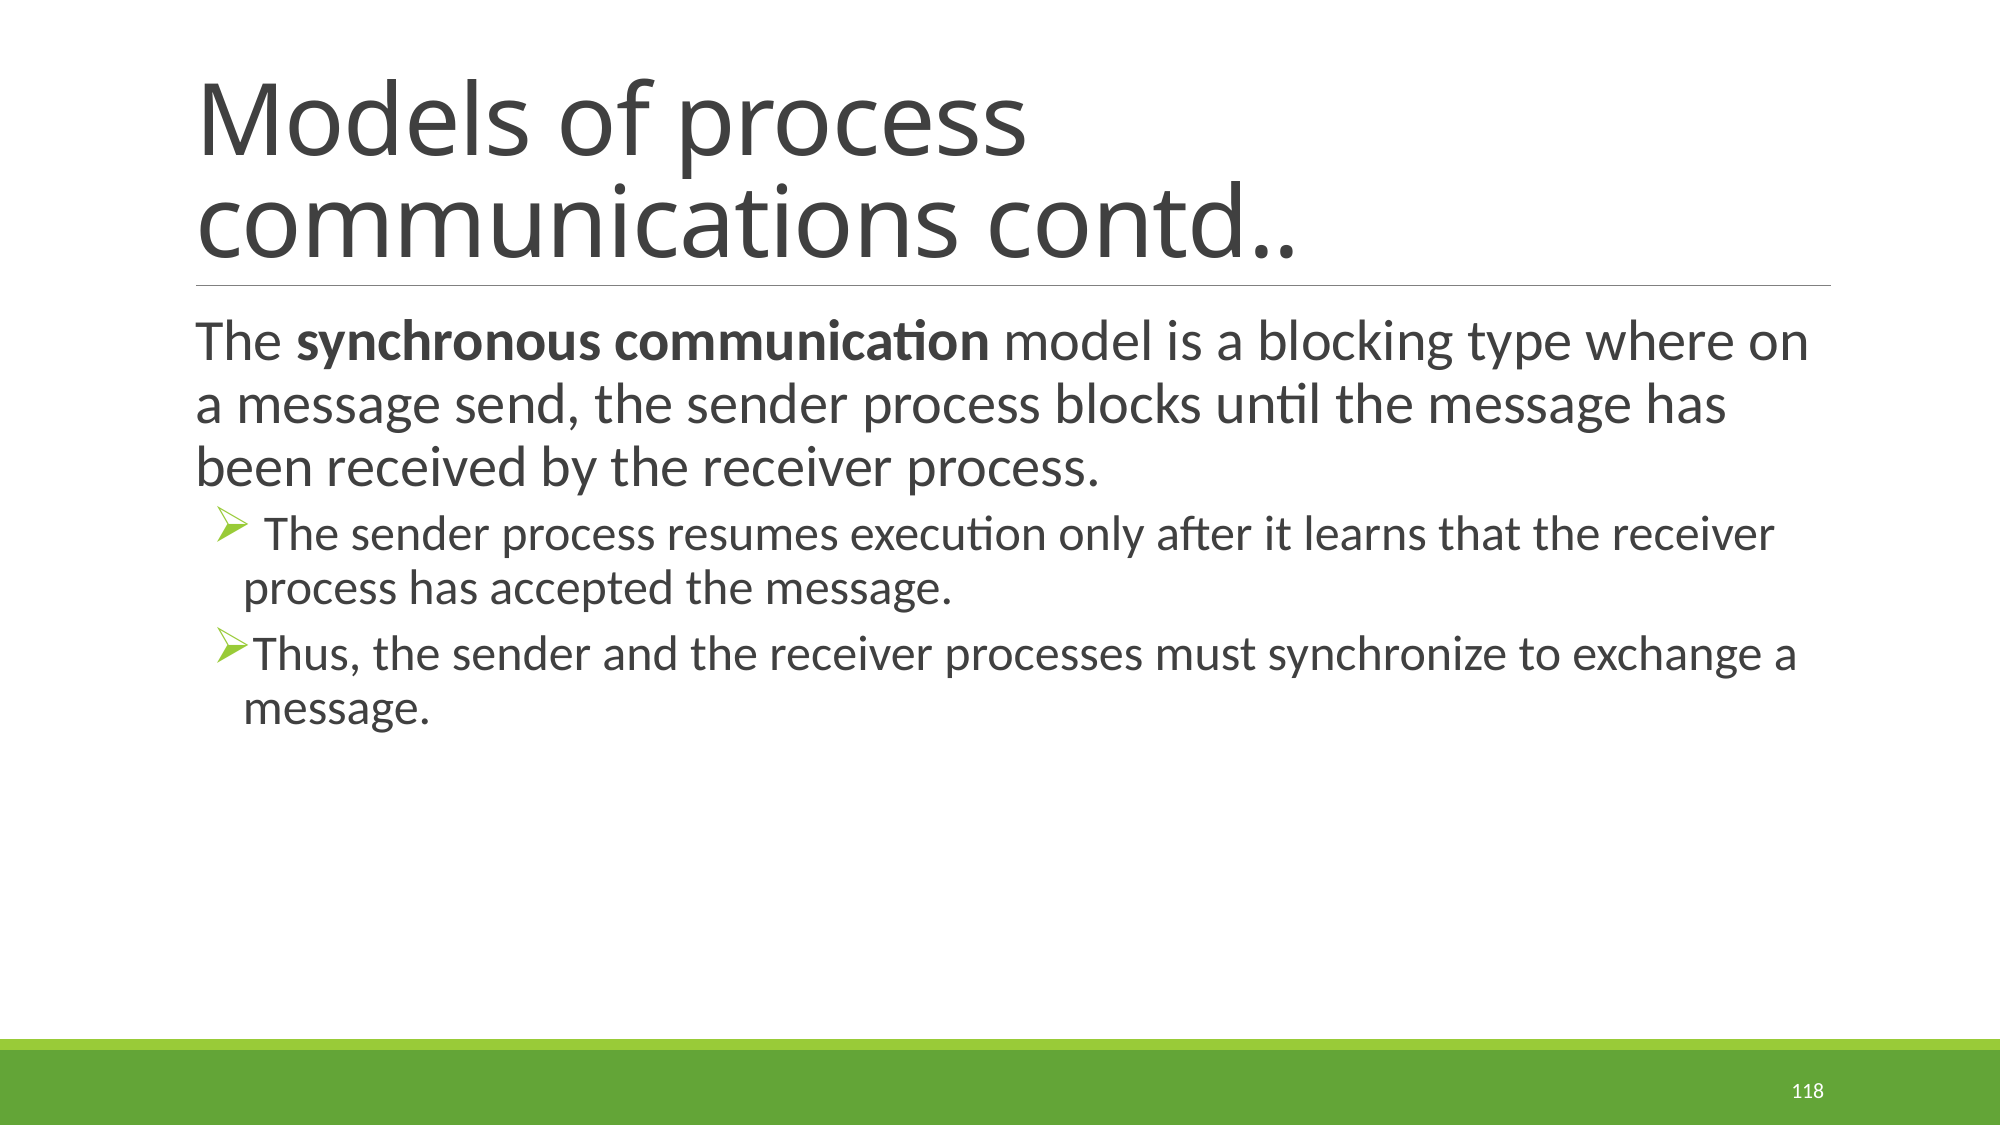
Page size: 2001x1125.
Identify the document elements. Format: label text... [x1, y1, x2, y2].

title Models of process communications contd.. [180, 47, 1830, 285]
list The synchronous communication model is a blocking type where on a message send, the sender process blocks until the message has been received by the receiver process. The sender process resumes execution only after it learns that the receiver process has accepted the message. Thus, the sender and the receiver processes must synchronize to exchange a message. [180, 302, 1830, 963]
slide_number 118 [1624, 1059, 1840, 1120]
